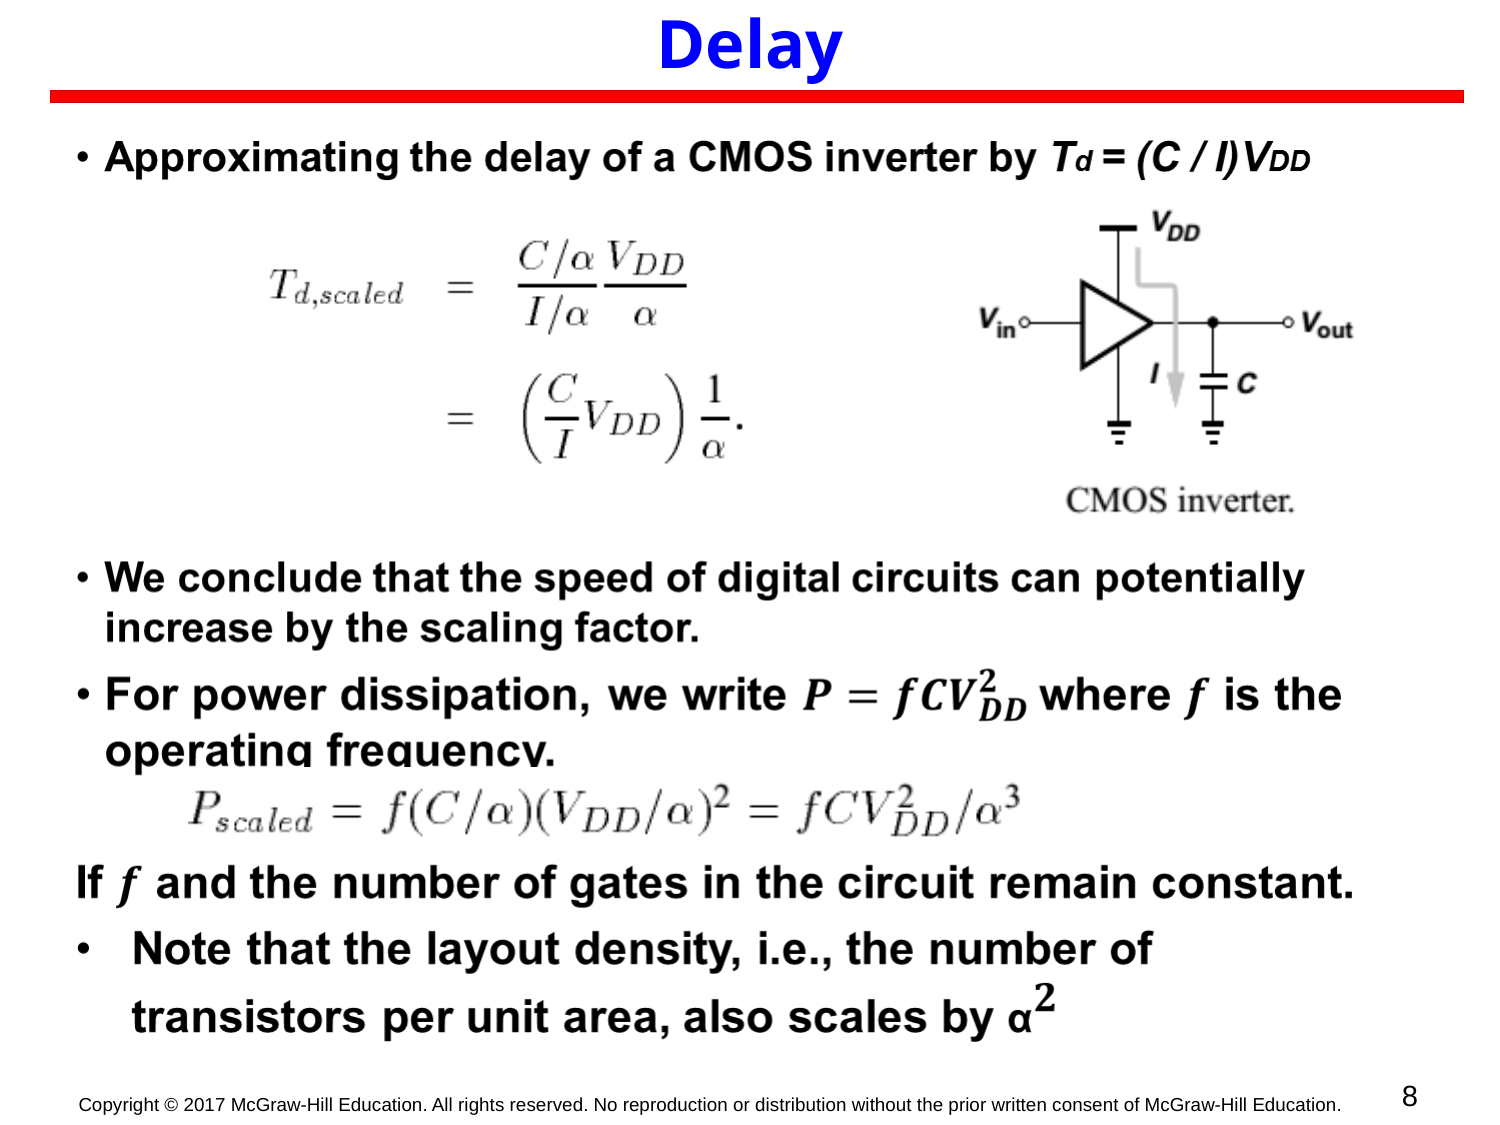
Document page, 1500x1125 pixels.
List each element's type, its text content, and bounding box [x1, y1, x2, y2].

text_box [60, 123, 1411, 1070]
picture [963, 200, 1368, 532]
picture [240, 225, 784, 508]
title Delay [74, 0, 1426, 89]
picture [187, 767, 1022, 857]
slide_number 8 [1341, 1069, 1479, 1120]
